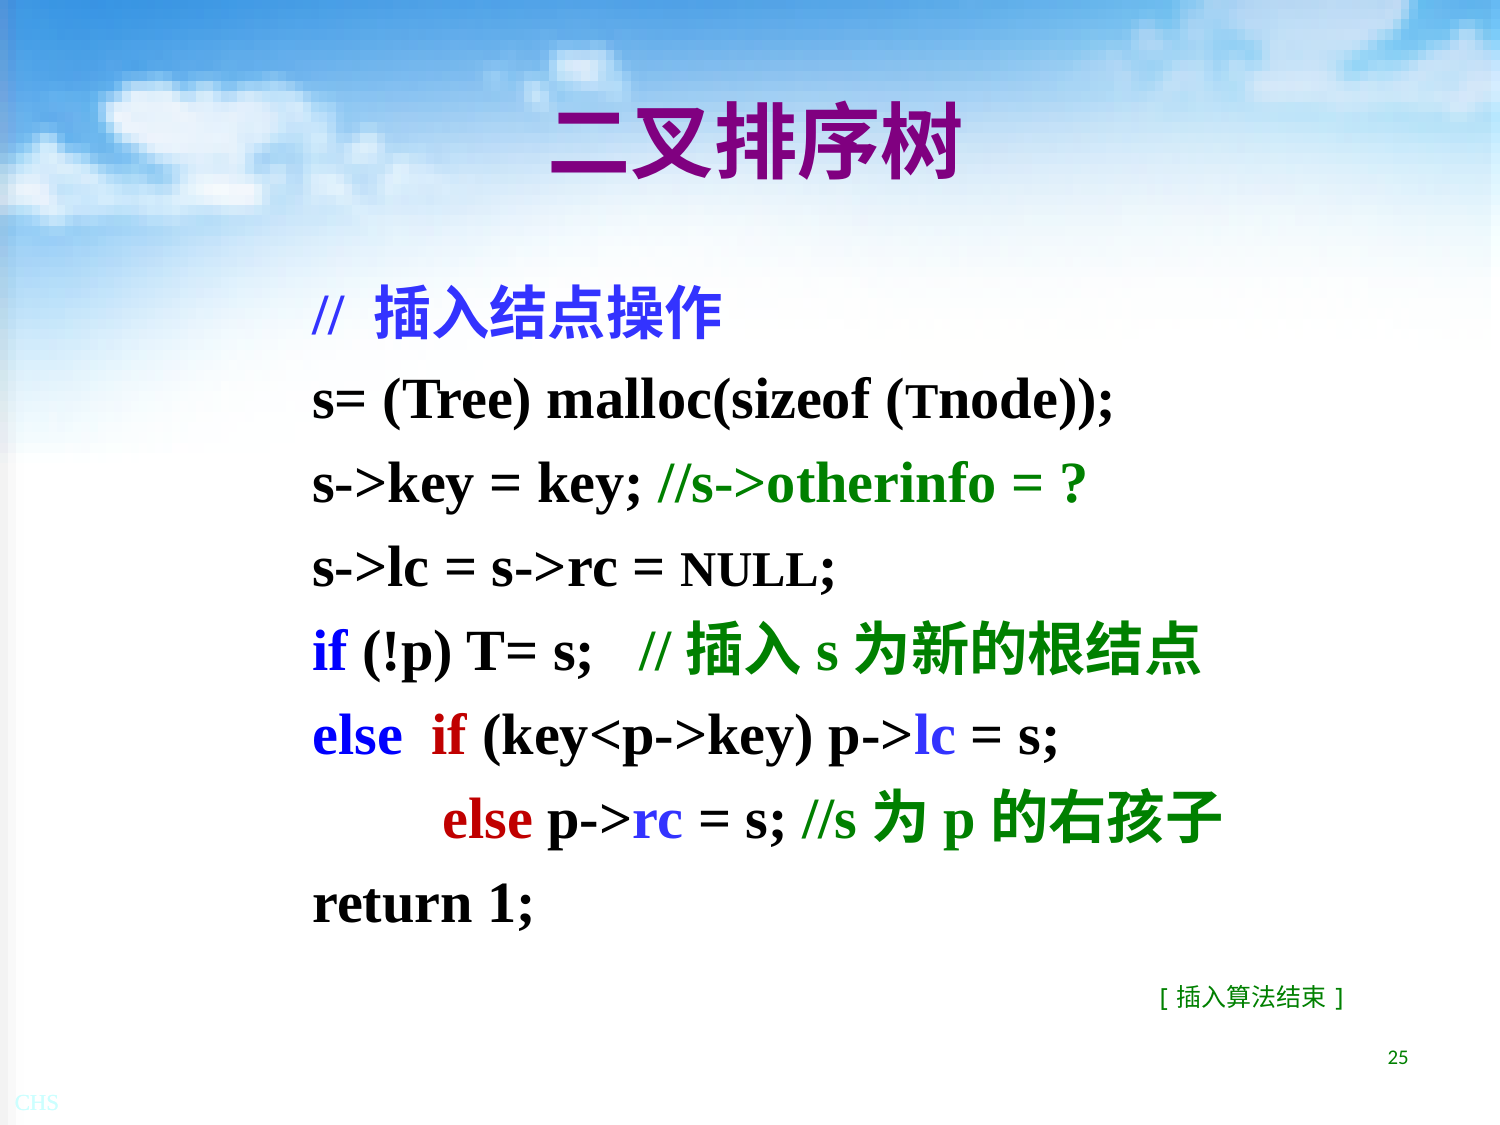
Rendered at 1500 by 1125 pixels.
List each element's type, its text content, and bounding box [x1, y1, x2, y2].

list // 插入结点操作 s= (Tree) malloc(sizeof (Tnode)); s->key = key; //s->otherinfo = ? s->lc = s->rc = NULL; if (!p) T= s; //插入s为新的根结点 else if (key<p->key) p->lc = s; else p->rc = s; //s为p的右孩子 return 1; [插入算法结束] [163, 262, 1348, 1006]
slide_number 25 [1366, 1041, 1430, 1071]
title 二叉排序树 [163, 44, 1348, 233]
picture [0, 0, 1500, 1125]
